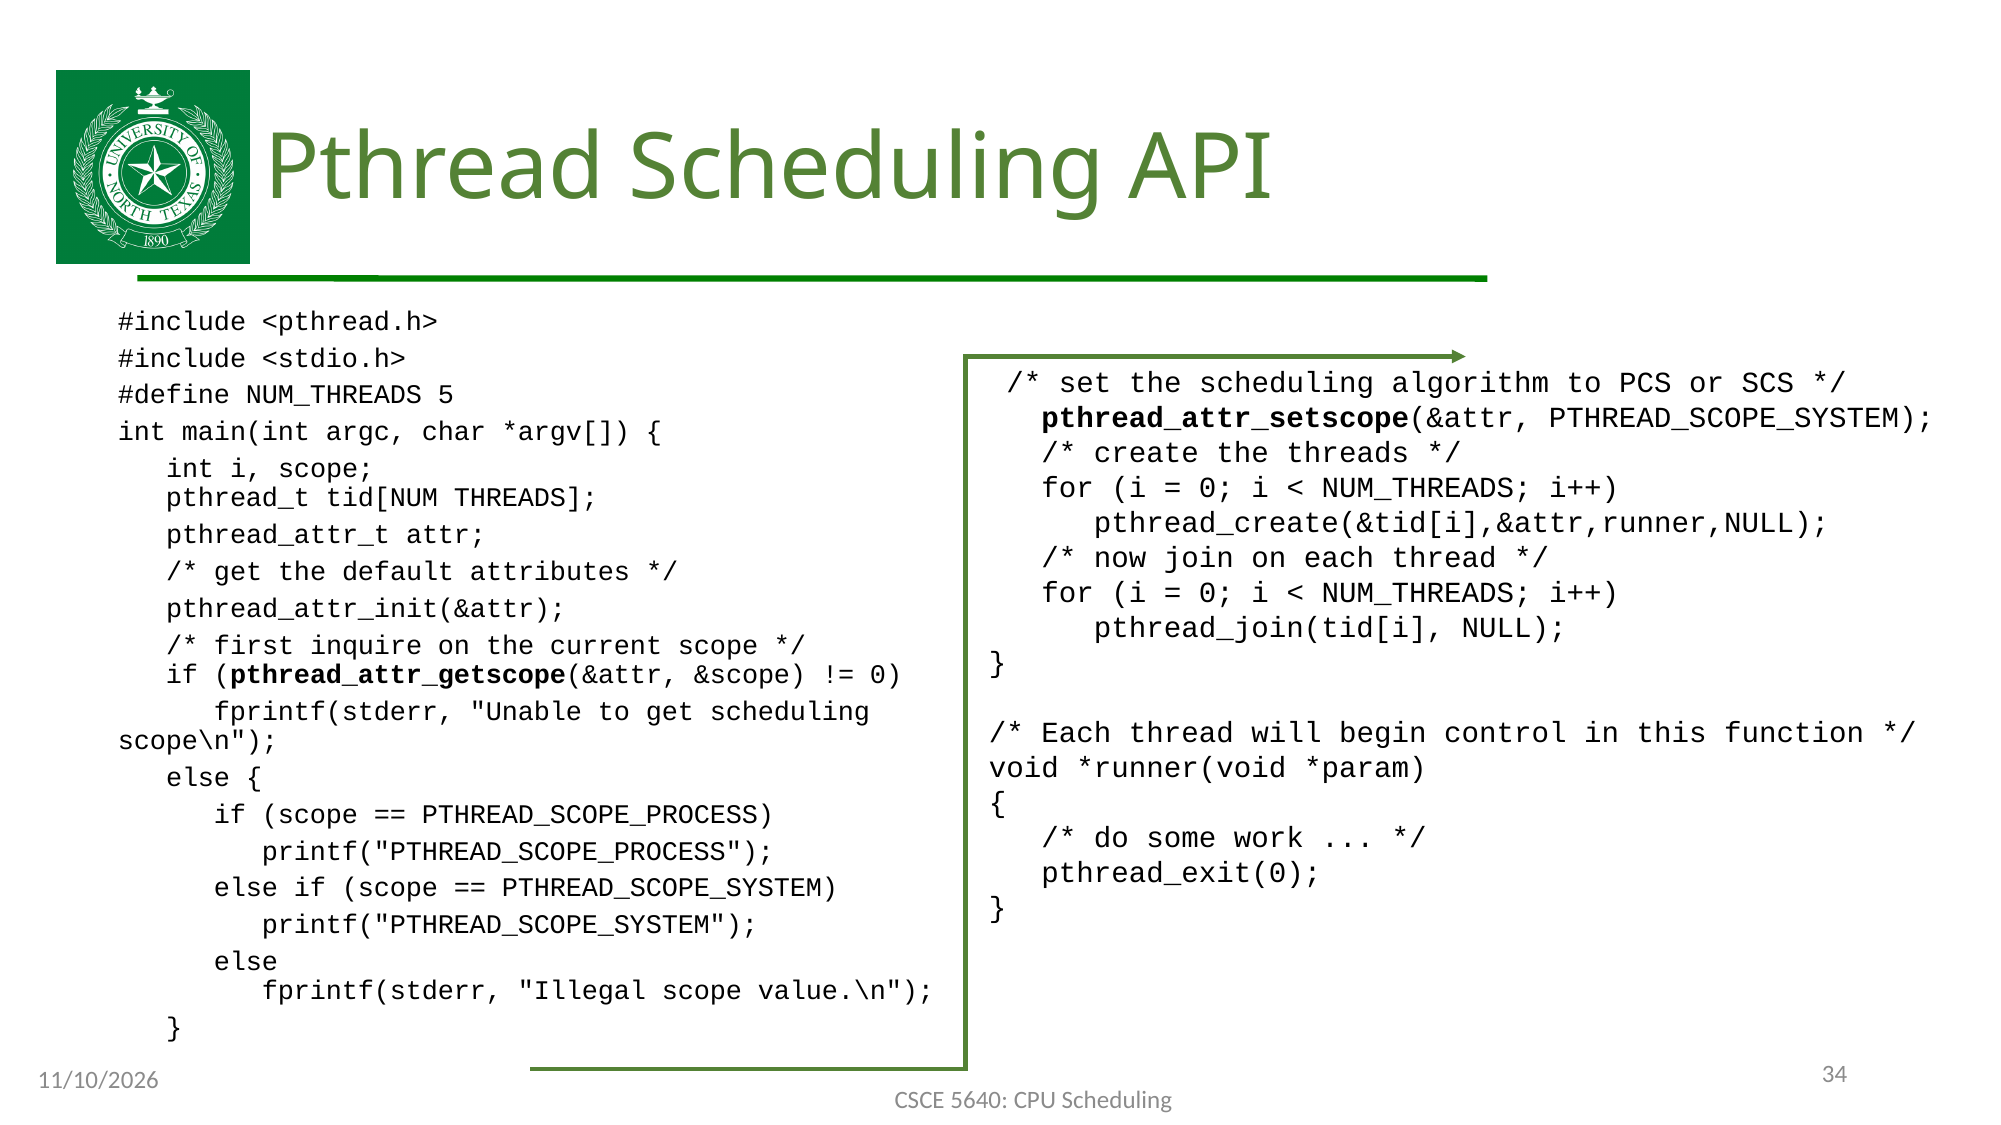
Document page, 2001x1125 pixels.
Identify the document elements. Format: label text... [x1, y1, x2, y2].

text_box /* set the scheduling algorithm to PCS or SCS */ pthread_attr_setscope(&attr, PTHREAD_SCOPE_SYSTEM); /* create the threads */ for (i = 0; i < NUM_THREADS; i++) pthread_create(&tid[i],&attr,runner,NULL); /* now join on each thread */ for (i = 0; i < NUM_THREADS; i++) pthread_join(tid[i], NULL); } /* Each thread will begin control in this function */ void *runner(void *param) { /* do some work ... */ pthread_exit(0); } [1355, 356, 1958, 931]
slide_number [22, 1048, 176, 1109]
list #include <pthread.h> #include <stdio.h> #define NUM_THREADS 5 int main(int argc, char *argv[]) { int i, scope; pthread_t tid[NUM THREADS]; pthread_attr_t attr; /* get the default attributes */ pthread_attr_init(&attr); /* first inquire on the current scope */ if (pthread_attr_getscope(&attr, &scope) != 0) fprintf(stderr, "Unable to get scheduling scope\n"); else { if (scope == PTHREAD_SCOPE_PROCESS) printf("PTHREAD_SCOPE_PROCESS"); else if (scope == PTHREAD_SCOPE_SYSTEM) printf("PTHREAD_SCOPE_SYSTEM"); else fprintf(stderr, "Illegal scope value.\n"); } [102, 299, 641, 1070]
picture [56, 70, 249, 264]
title Pthread Scheduling API [249, 59, 1863, 278]
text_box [641, 244, 1355, 1125]
slide_number 34 [1412, 1042, 1863, 1103]
